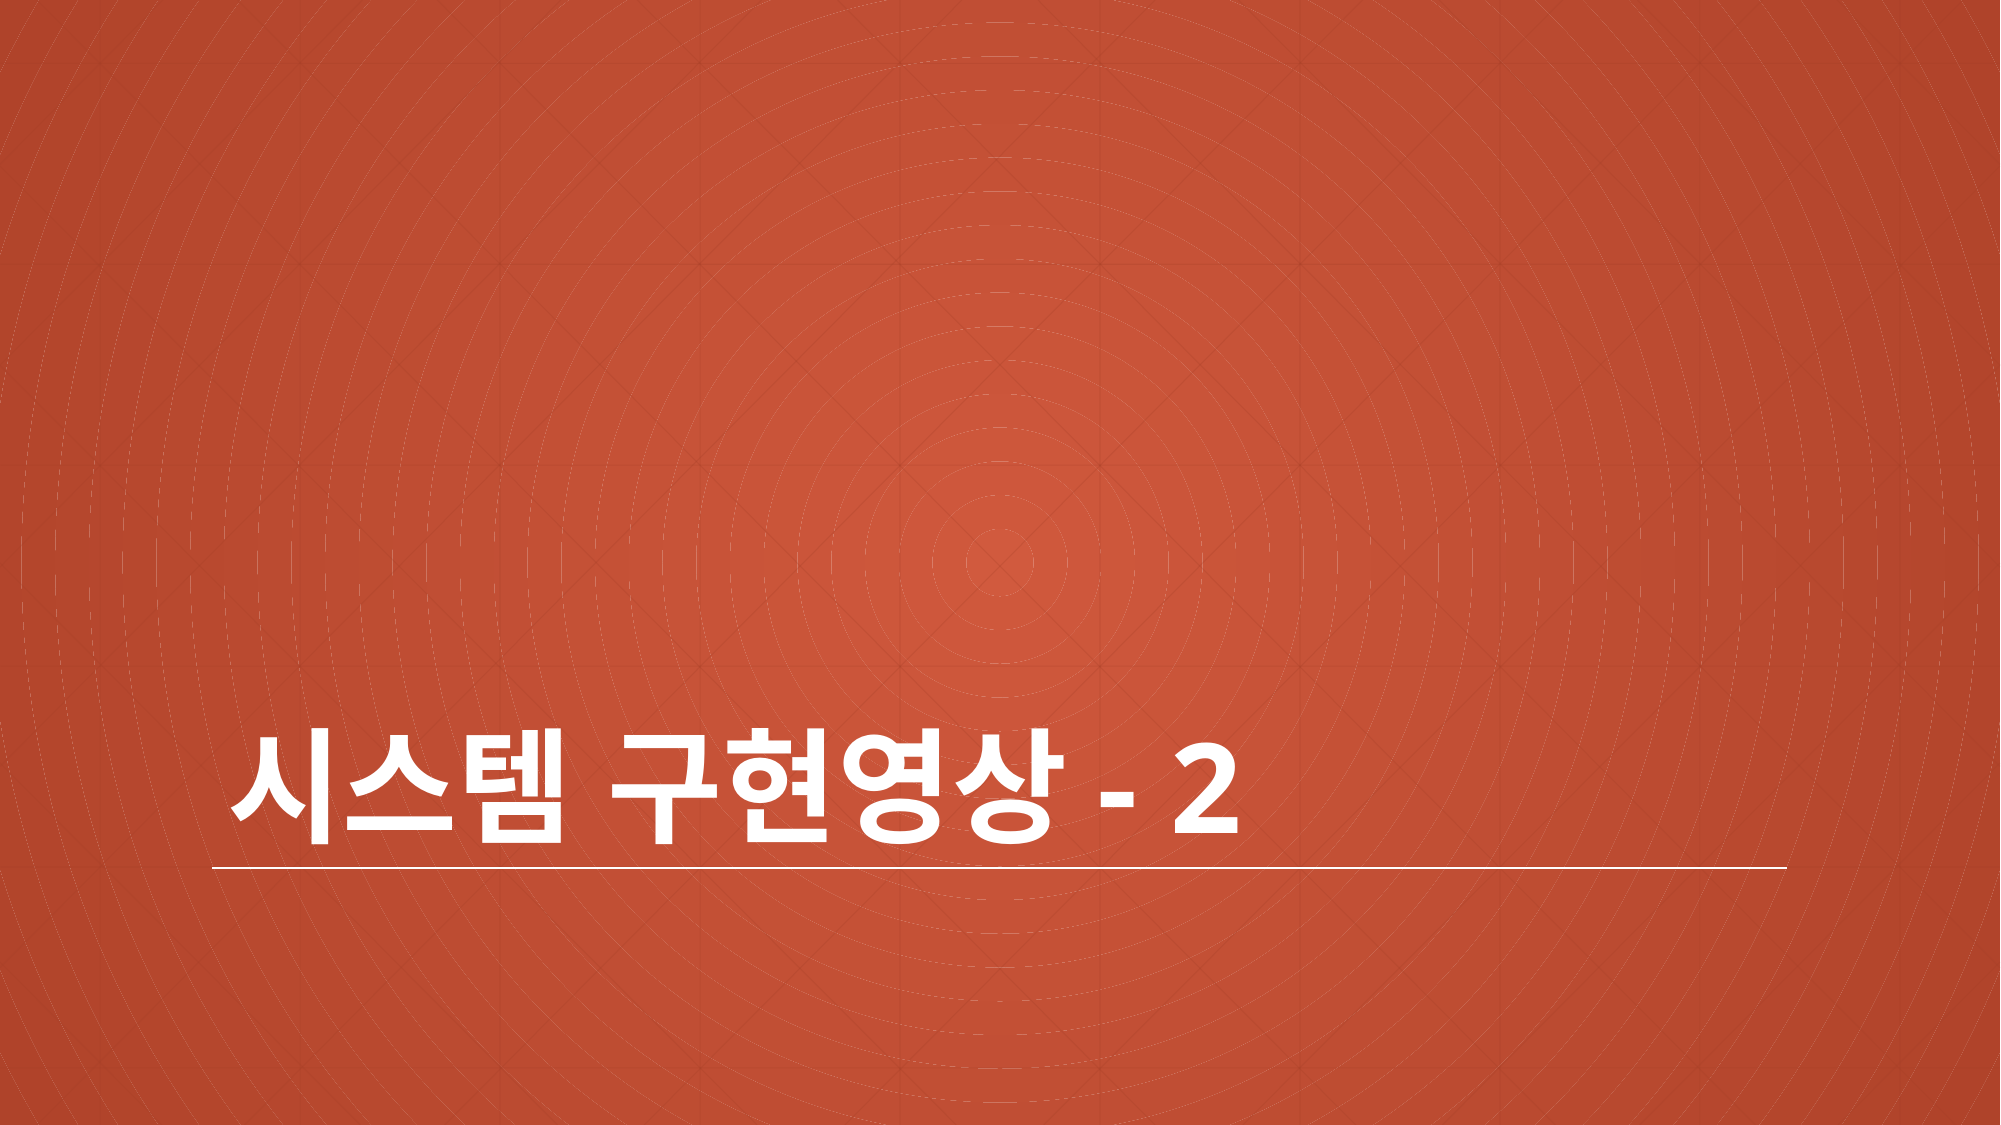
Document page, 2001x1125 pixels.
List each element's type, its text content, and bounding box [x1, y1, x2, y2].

title 시스템 구현영상- 2 [212, 416, 1788, 867]
